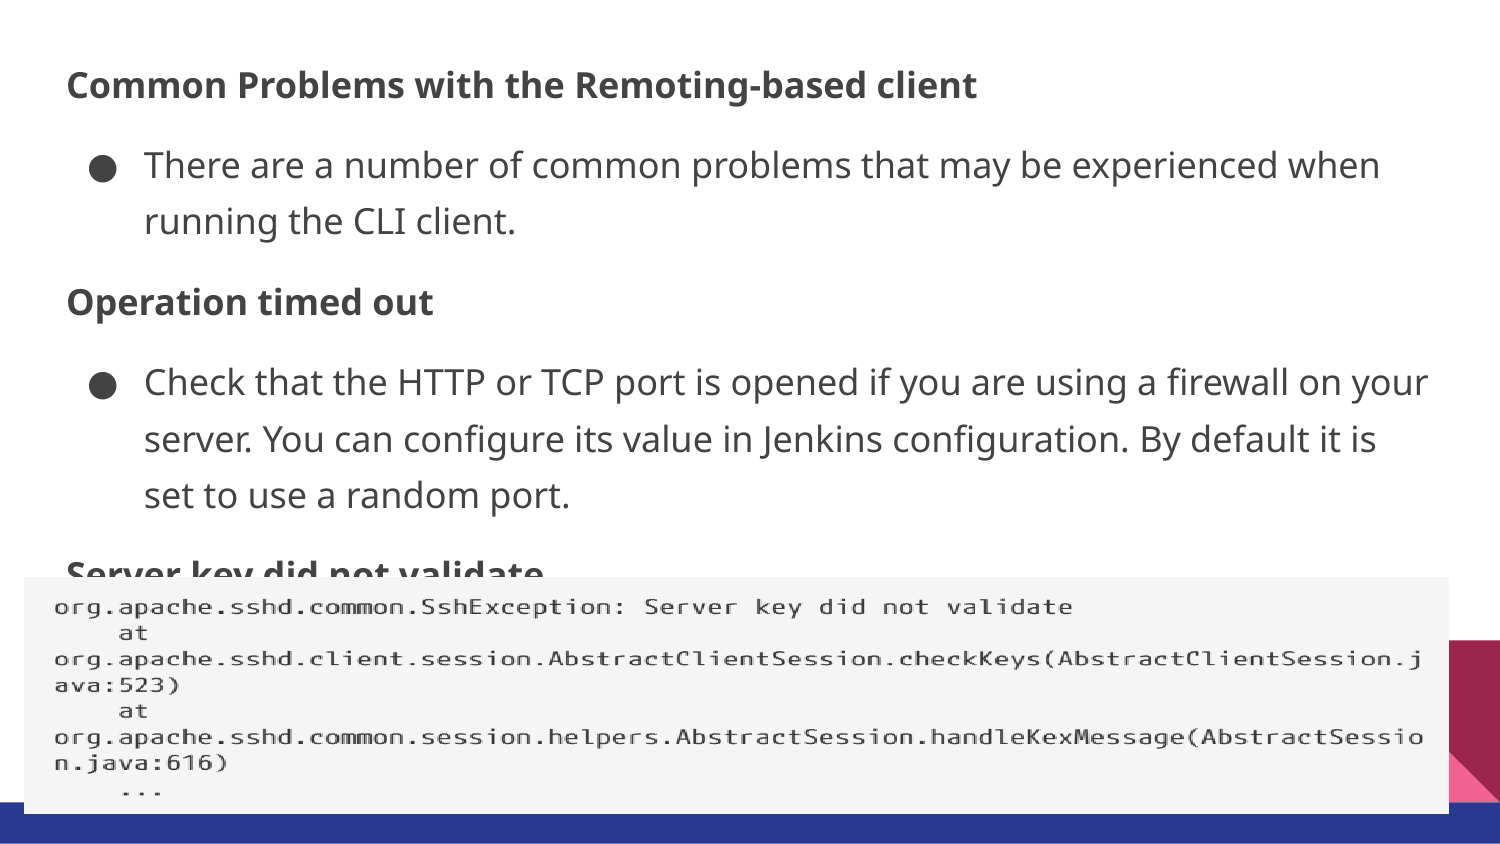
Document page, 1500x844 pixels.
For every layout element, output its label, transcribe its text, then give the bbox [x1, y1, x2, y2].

list Common Problems with the Remoting-based client There are a number of common problems that may be experienced when running the CLI client. Operation timed out Check that the HTTP or TCP port is opened if you are using a firewall on your server. You can configure its value in Jenkins configuration. By default it is set to use a random port. Server key did not validate You may get the error below and find a log entry just below that concerning mismatched keys: [51, 37, 1449, 576]
picture [23, 576, 1450, 814]
